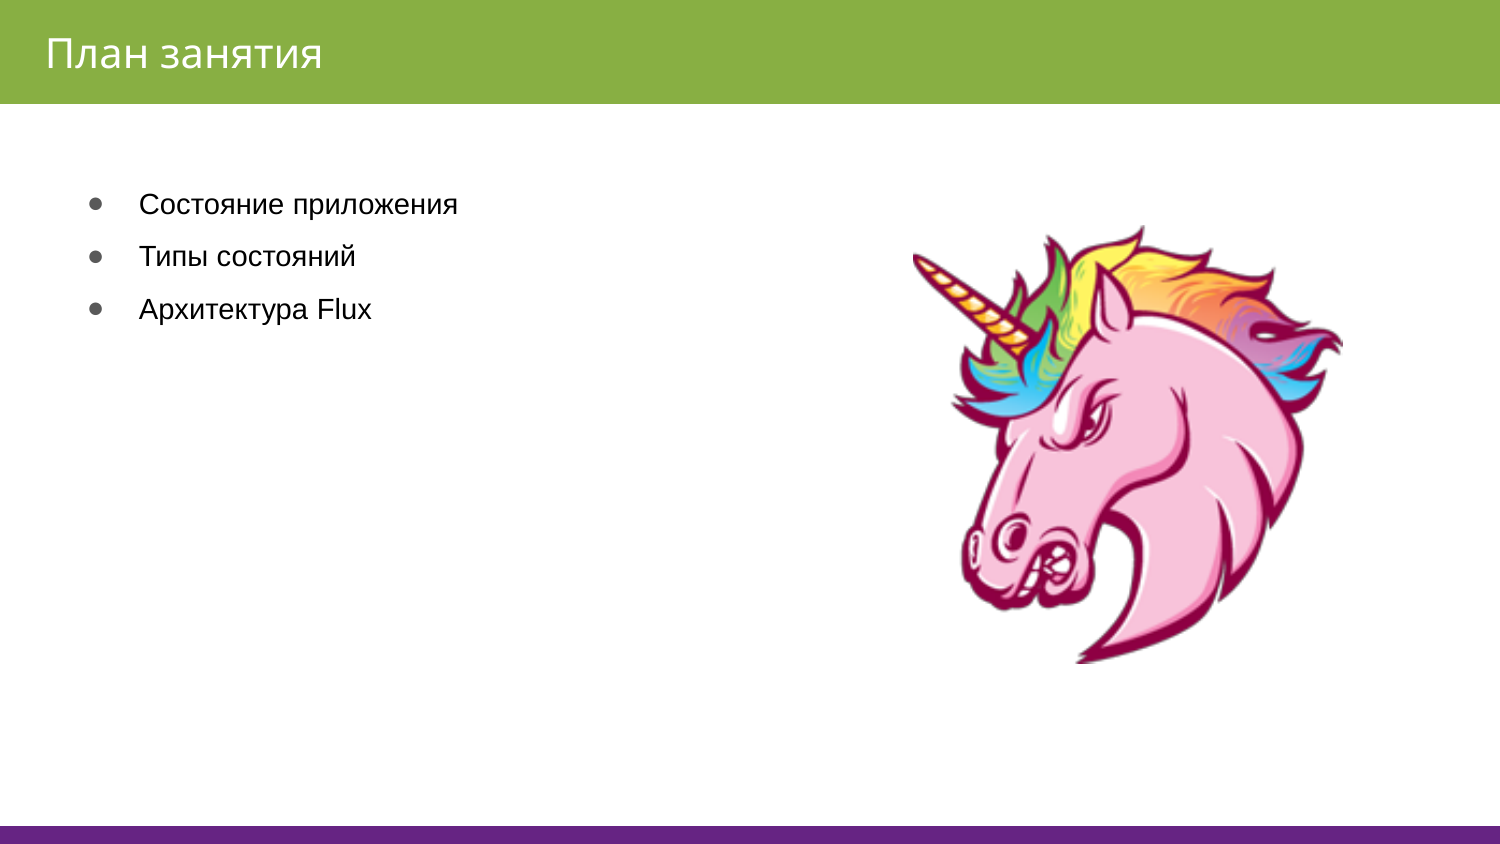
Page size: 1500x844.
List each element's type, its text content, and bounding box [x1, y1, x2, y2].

text_box [0, 826, 1500, 844]
list Состояние приложения Типы состояний Архитектура Flux [49, 152, 849, 793]
picture [913, 225, 1344, 664]
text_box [0, 0, 1500, 104]
